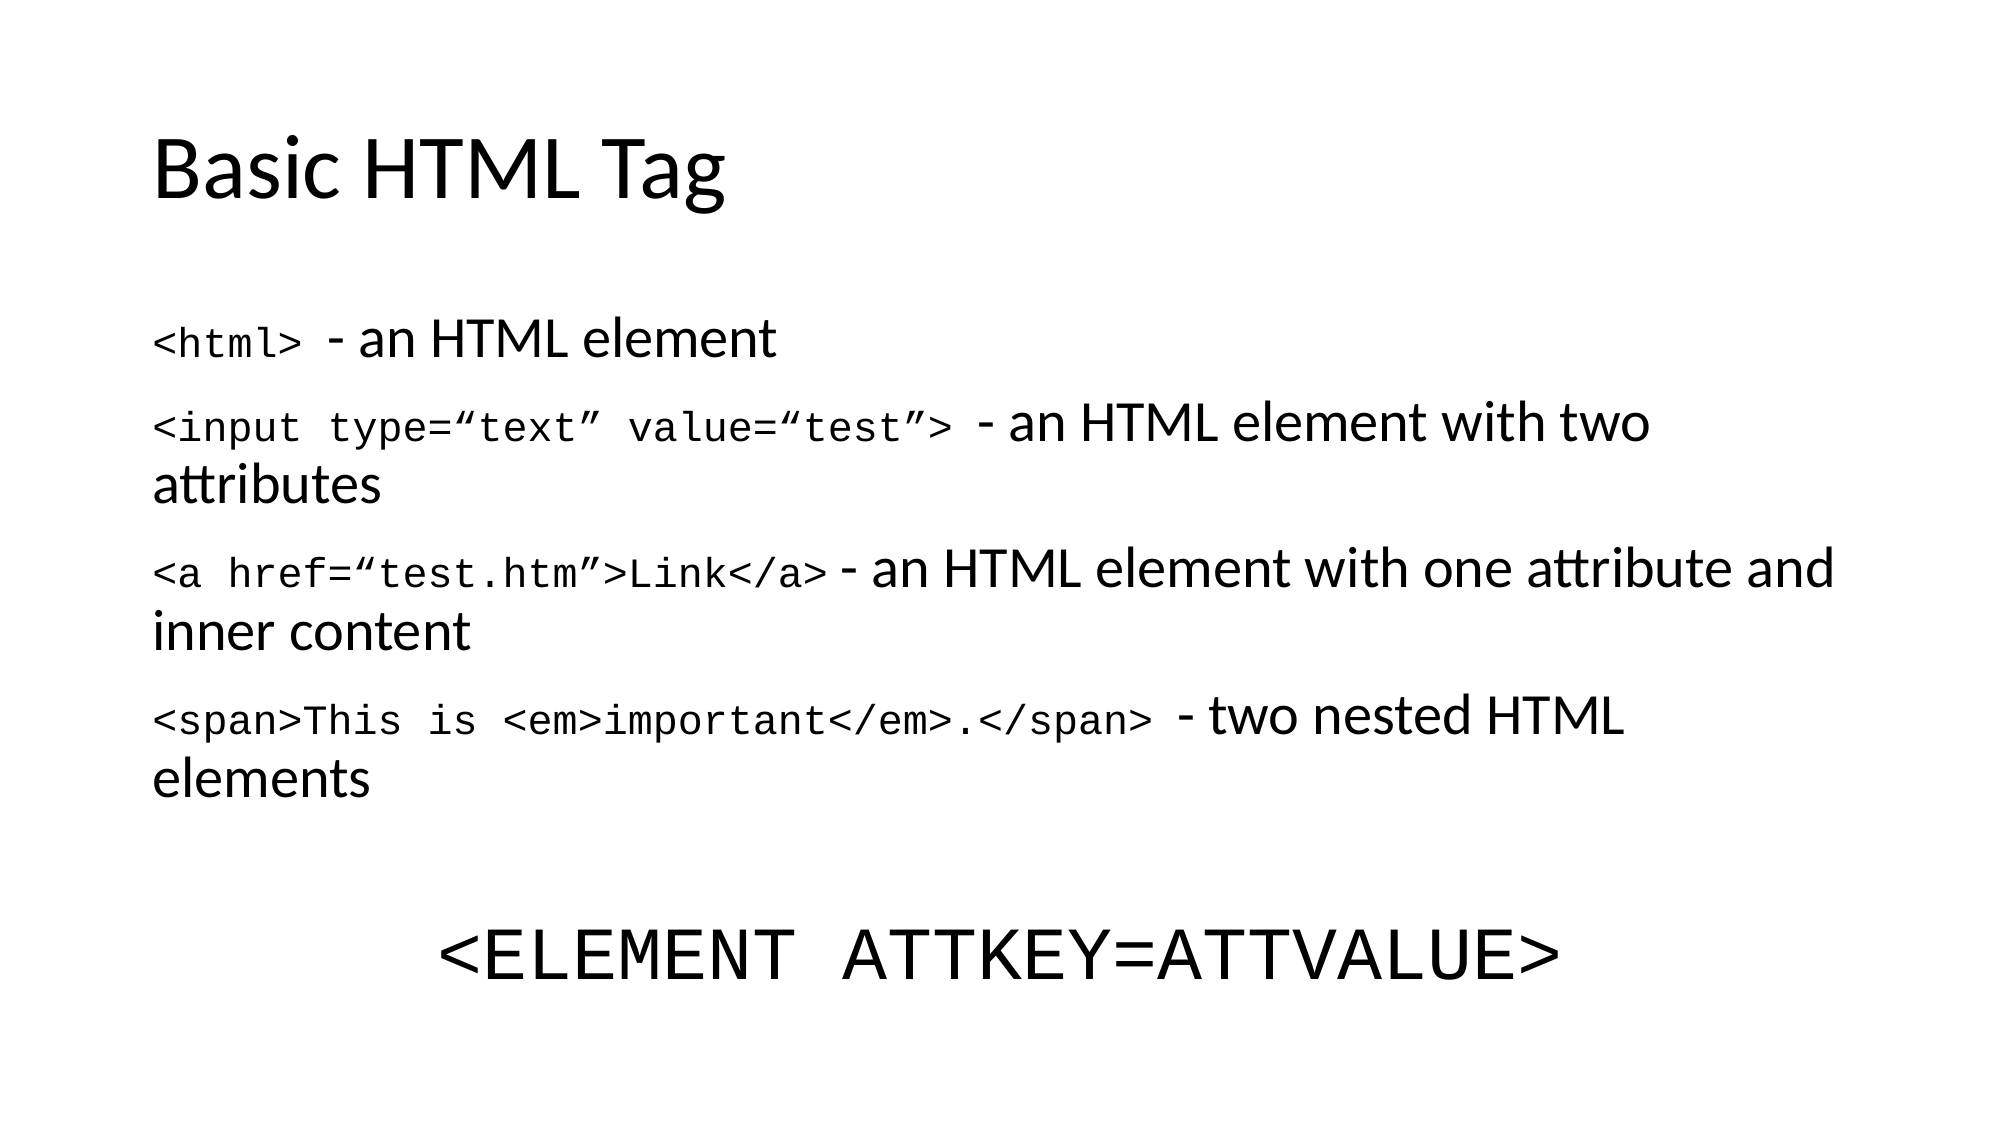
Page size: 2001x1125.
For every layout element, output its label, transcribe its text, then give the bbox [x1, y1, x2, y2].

list <html> - an HTML element <input type=“text” value=“test”> - an HTML element with two attributes <a href=“test.htm”>Link</a> - an HTML element with one attribute and inner content <span>This is <em>important</em>.</span> - two nested HTML elements <ELEMENT ATTKEY=ATTVALUE> [137, 299, 1863, 1014]
title Basic HTML Tag [137, 59, 1863, 278]
